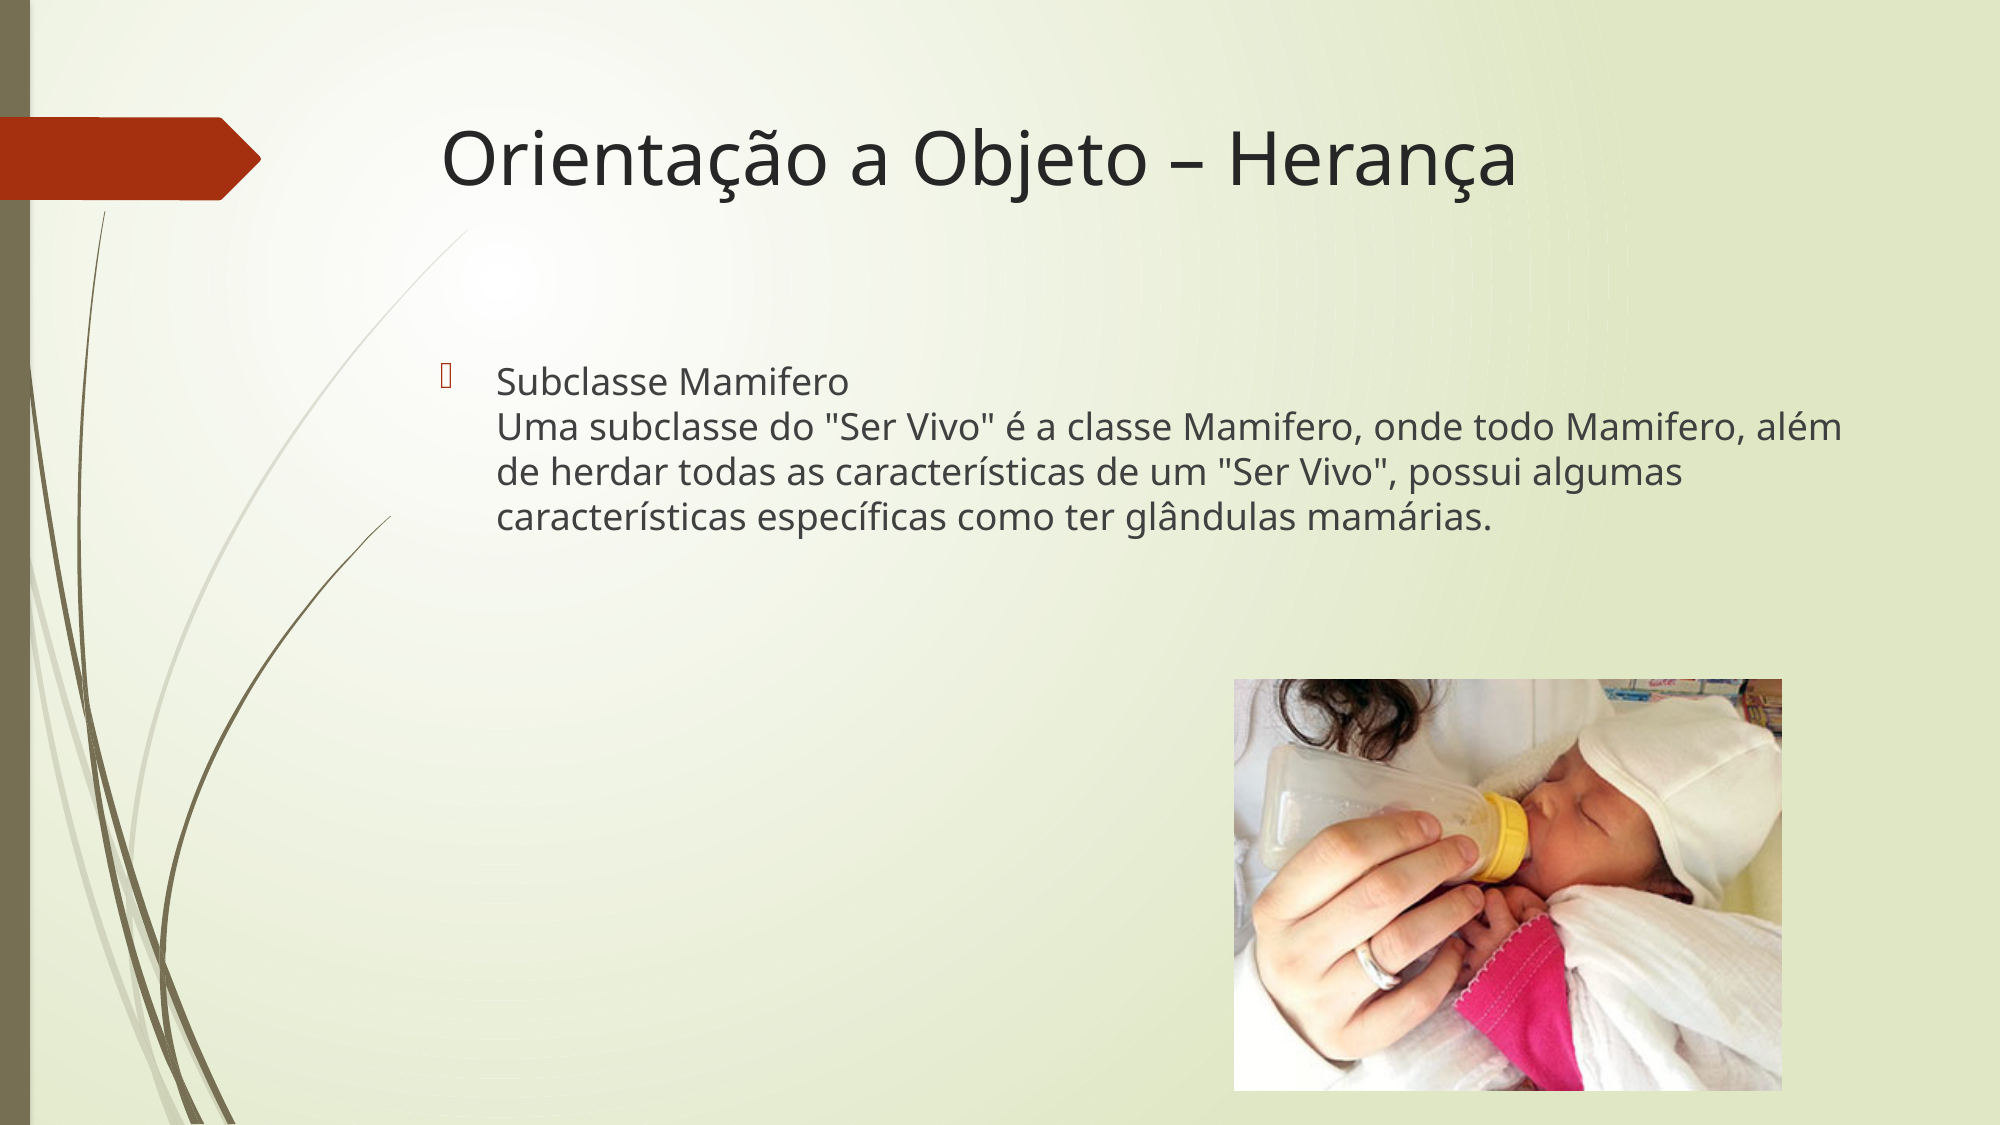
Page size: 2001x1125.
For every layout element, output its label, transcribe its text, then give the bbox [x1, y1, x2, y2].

list Subclasse Mamifero Uma subclasse do "Ser Vivo" é a classe Mamifero, onde todo Mamifero, além de herdar todas as características de um "Ser Vivo", possui algumas características específicas como ter glândulas mamárias. [424, 350, 1888, 970]
picture [1234, 679, 1782, 1091]
title Orientação a Objeto – Herança [425, 102, 1888, 313]
